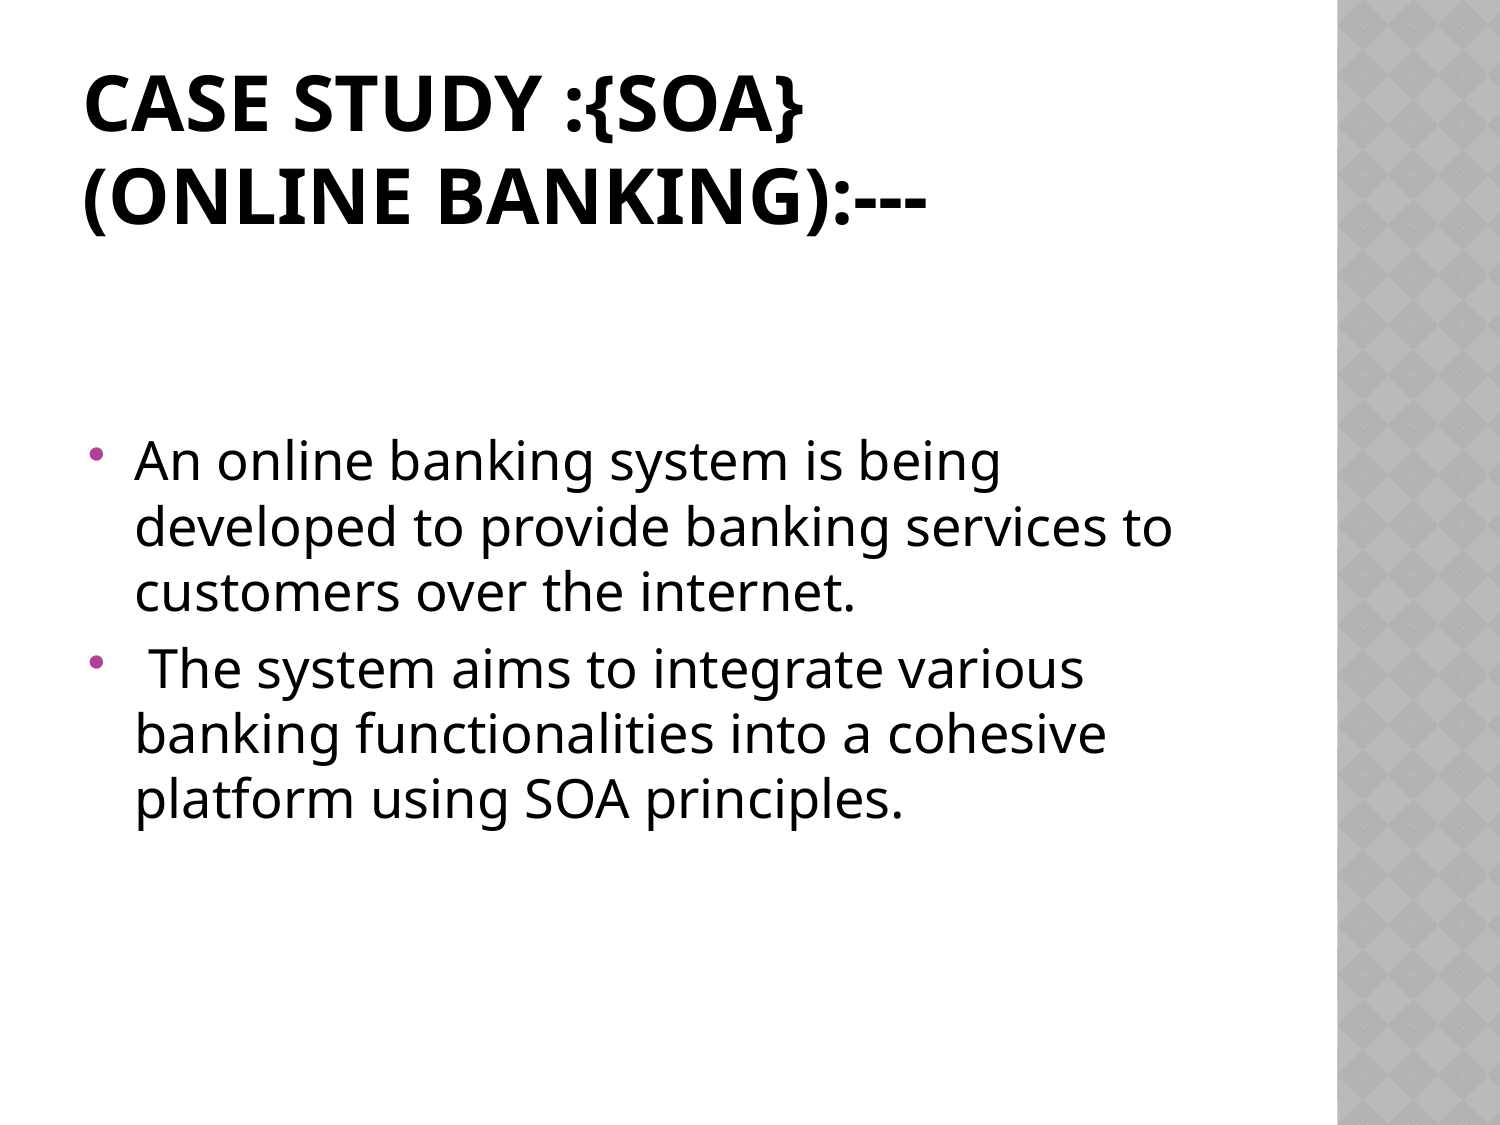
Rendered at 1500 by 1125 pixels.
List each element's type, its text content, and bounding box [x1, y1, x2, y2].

title Case study :{soa} (online banking):--- [75, 52, 1263, 240]
list An online banking system is being developed to provide banking services to customers over the internet. The system aims to integrate various banking functionalities into a cohesive platform using SOA principles. [75, 264, 1263, 1059]
